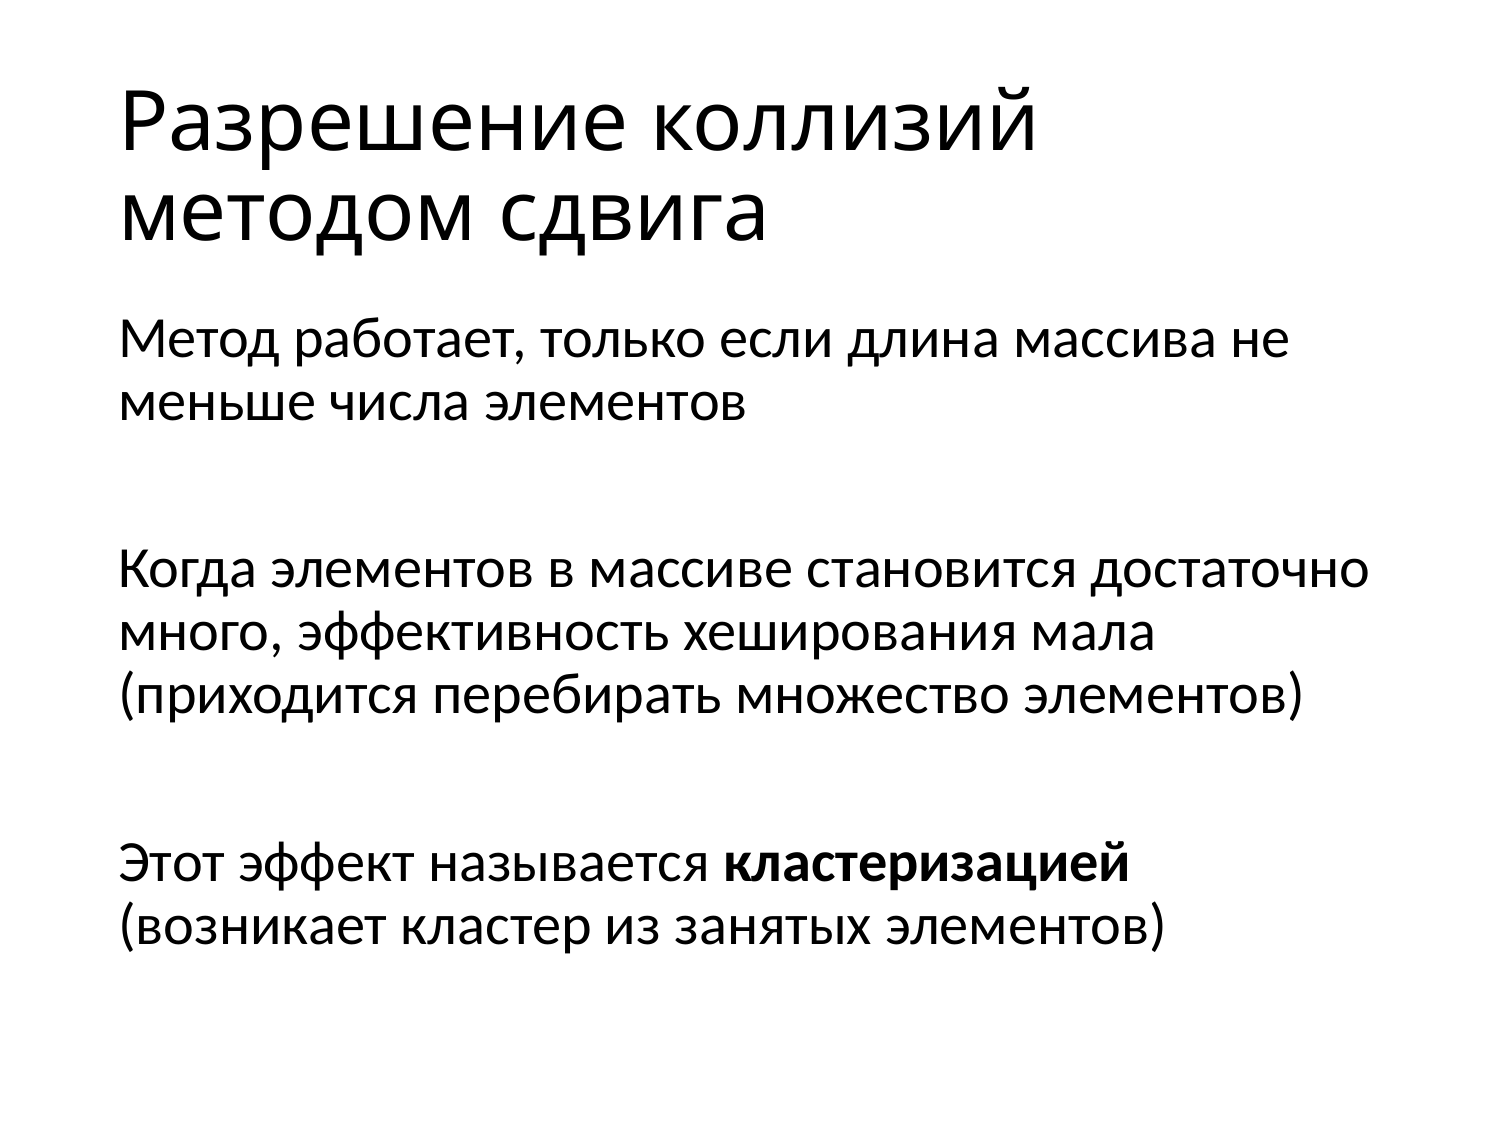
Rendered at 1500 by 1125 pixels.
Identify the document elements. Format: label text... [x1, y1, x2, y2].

list Метод работает, только если длина массива не меньше числа элементов Когда элементов в массиве становится достаточно много, эффективность хеширования мала (приходится перебирать множество элементов) Этот эффект называется кластеризацией (возникает кластер из занятых элементов) [103, 299, 1397, 1014]
title Разрешение коллизий методом сдвига [103, 59, 1397, 278]
